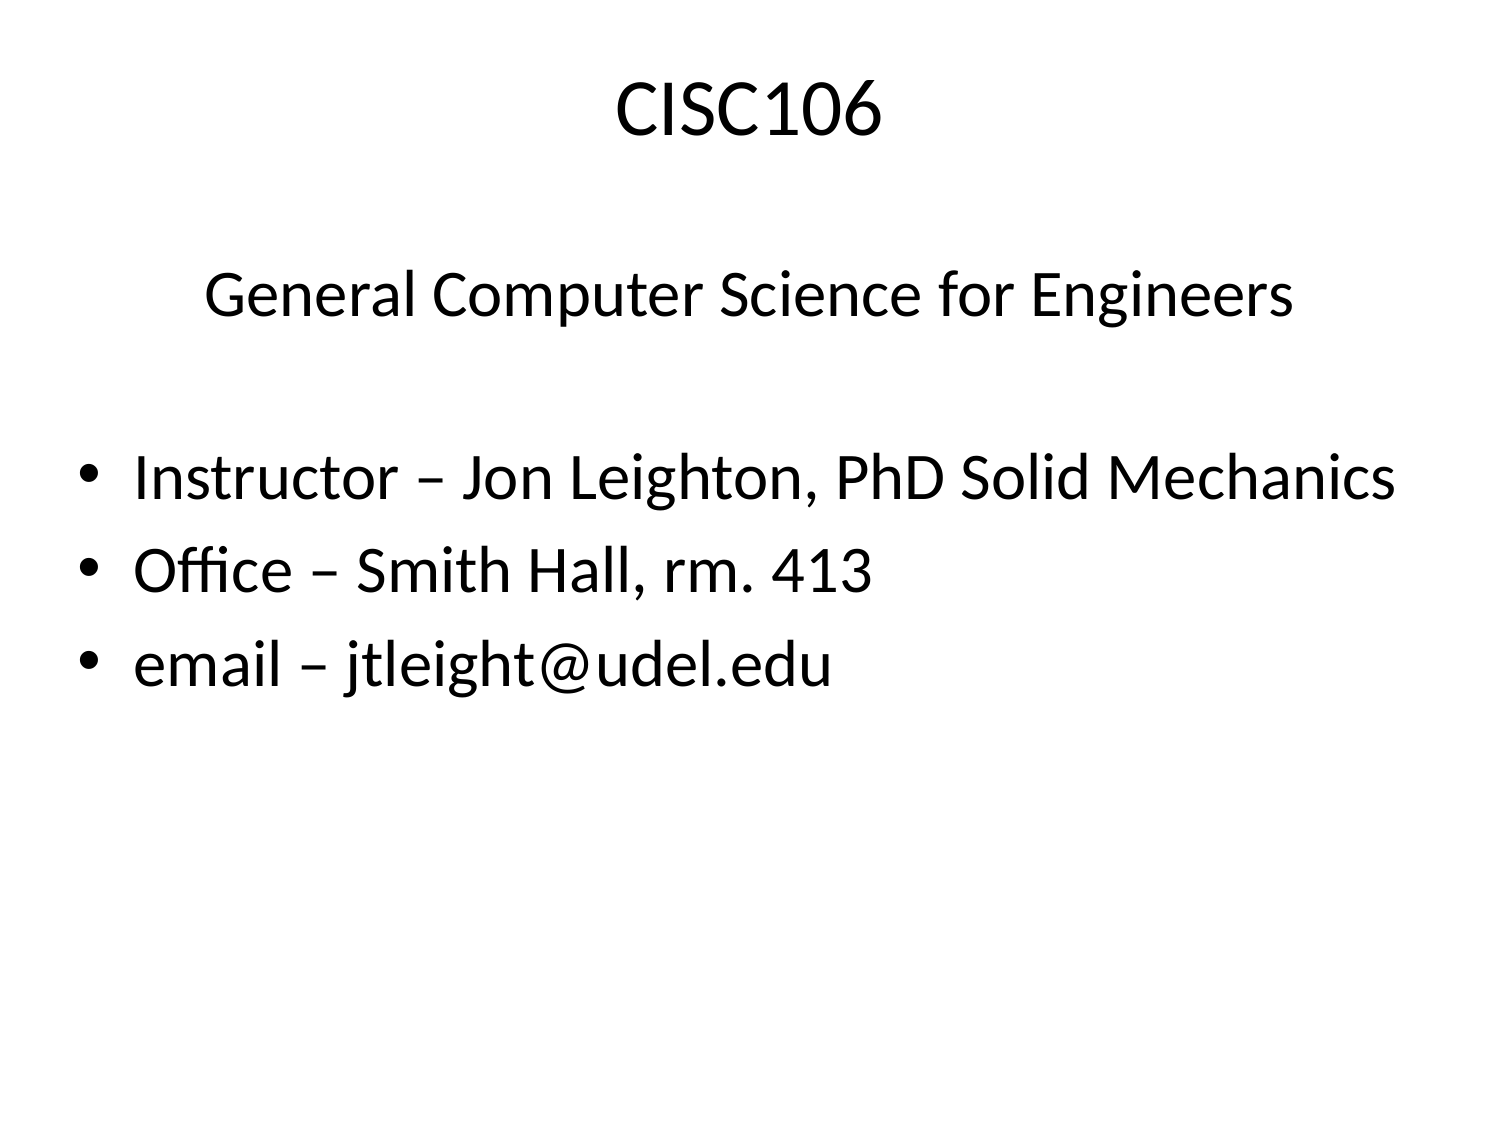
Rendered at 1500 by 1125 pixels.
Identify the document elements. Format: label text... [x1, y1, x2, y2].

title CISC106 General Computer Science for Engineers [75, 45, 1425, 338]
list Instructor – Jon Leighton, PhD Solid Mechanics Office – Smith Hall, rm. 413 email – jtleight@udel.edu [62, 425, 1438, 975]
